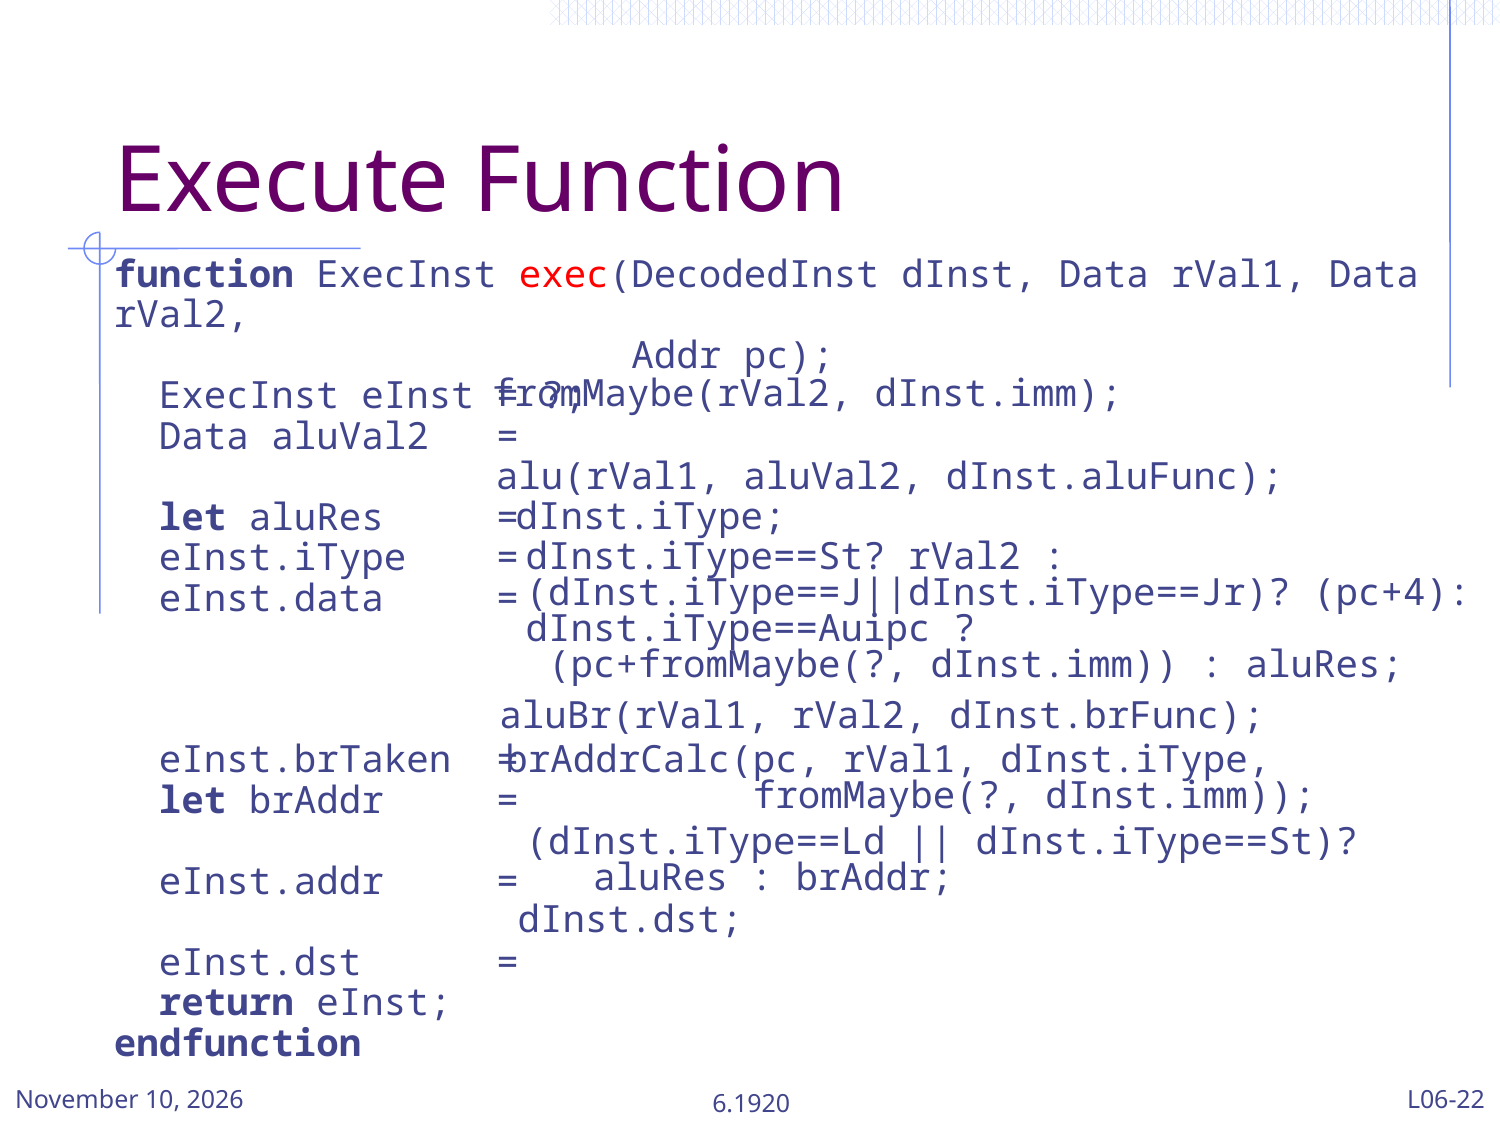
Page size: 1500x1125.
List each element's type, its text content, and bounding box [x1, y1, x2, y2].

text_box (dInst.iType==Ld || dInst.iType==St)? aluRes : brAddr; [510, 818, 1494, 905]
text_box dInst.dst; [502, 887, 758, 948]
text_box dInst.iType==St? rVal2 : (dInst.iType==J||dInst.iType==Jr)? (pc+4): dInst.iType==Auipc ? (pc+fromMaybe(?, dInst.imm)) : aluRes; [510, 533, 1500, 692]
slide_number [0, 1049, 313, 1125]
text_box fromMaybe(rVal2, dInst.imm); [477, 370, 1137, 422]
slide_number L06-22 [1187, 1049, 1500, 1125]
text_box function ExecInst exec(DecodedInst dInst, Data rVal1, Data rVal2, Addr pc); ExecInst eInst = ?; Data aluVal2 = let aluRes = eInst.iType = eInst.data = eInst.brTaken = let brAddr = eInst.addr = eInst.dst = return eInst; endfunction [99, 247, 1500, 1055]
footer 6.1920 [503, 1049, 1000, 1125]
title Execute Function [99, 49, 1376, 238]
text_box aluBr(rVal1, rVal2, dInst.brFunc); [484, 683, 1280, 744]
text_box alu(rVal1, aluVal2, dInst.aluFunc); [481, 444, 1299, 505]
text_box dInst.iType; [500, 484, 801, 545]
text_box brAddrCalc(pc, rVal1, dInst.iType, fromMaybe(?, dInst.imm)); [490, 736, 1331, 823]
